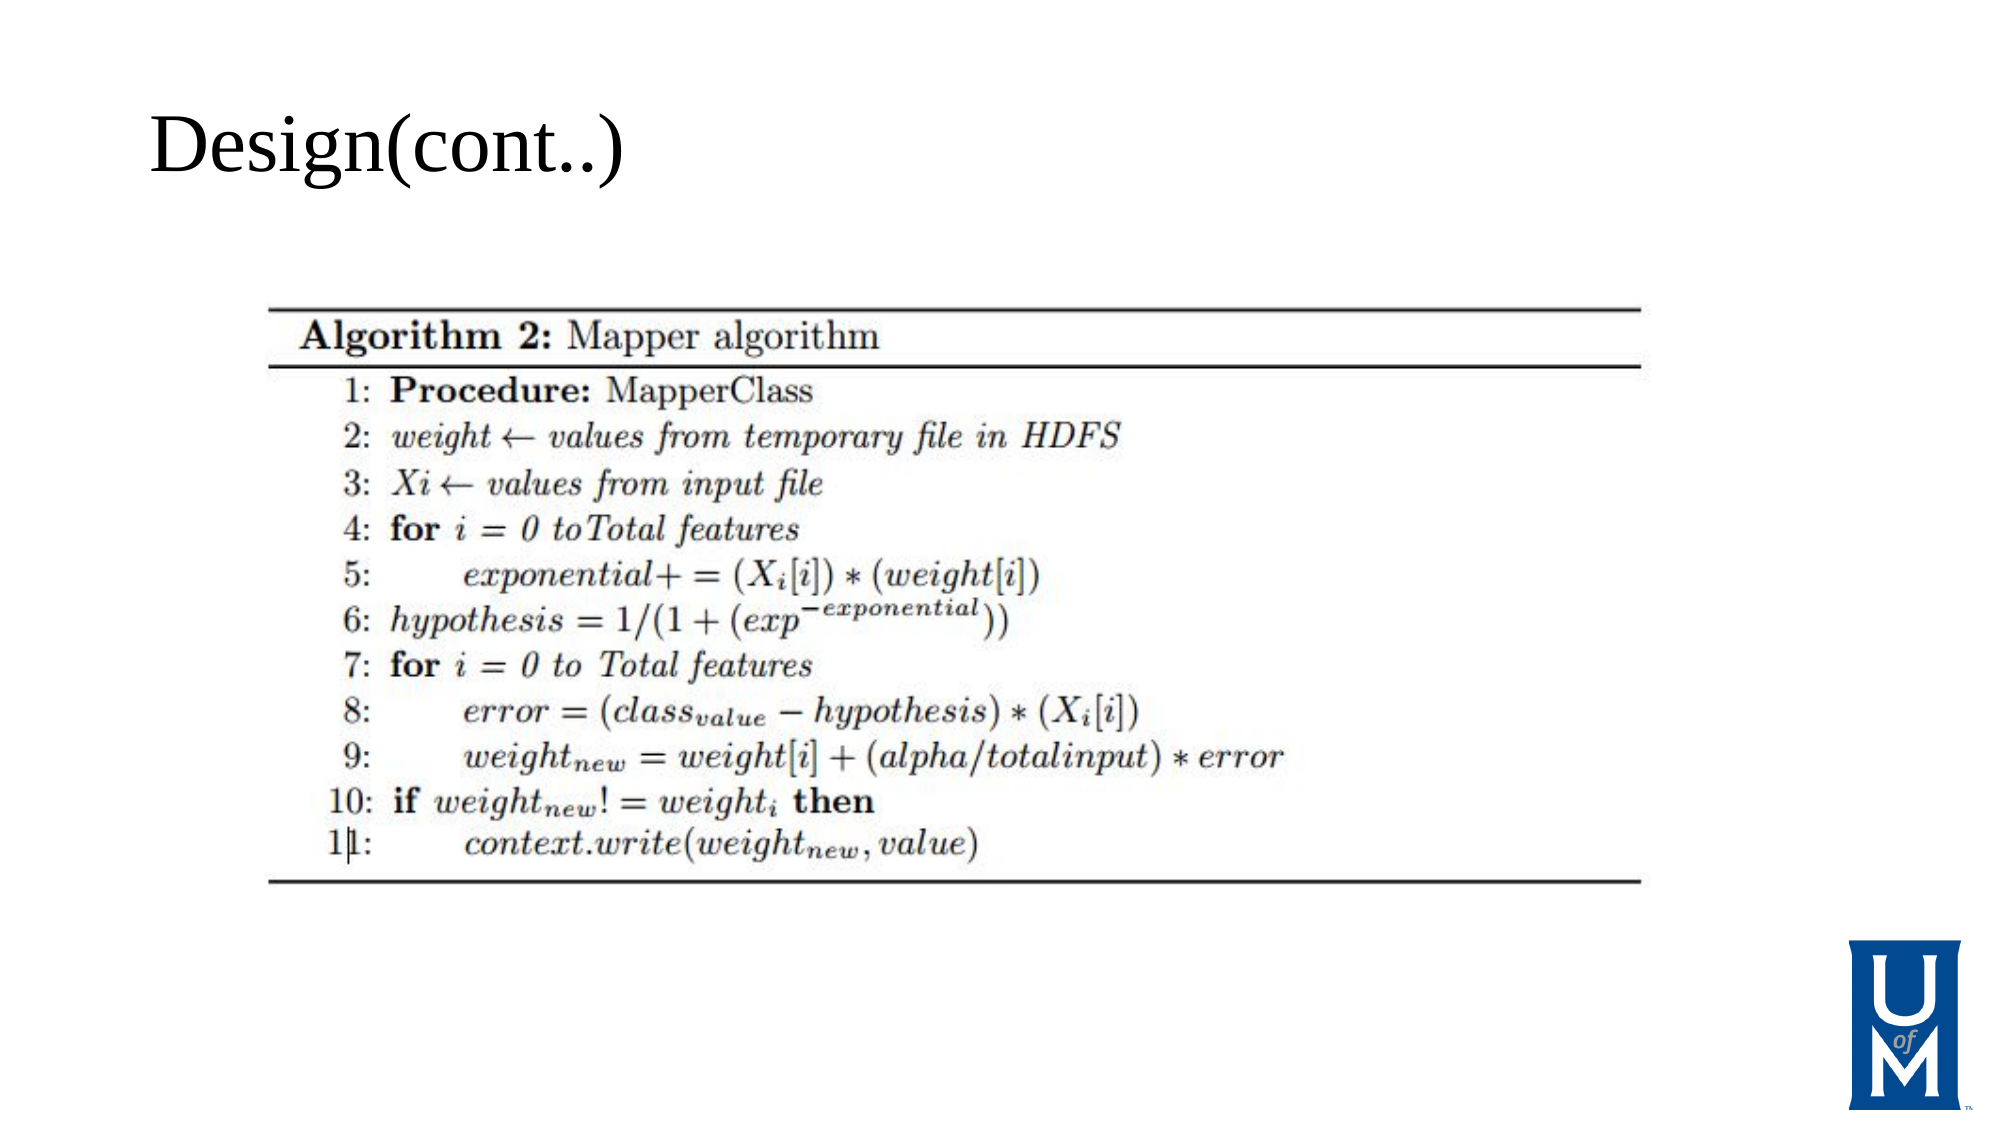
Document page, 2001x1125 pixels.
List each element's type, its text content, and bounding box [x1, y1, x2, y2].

text_box Design(cont..) [134, 80, 1909, 796]
picture [250, 287, 1667, 910]
